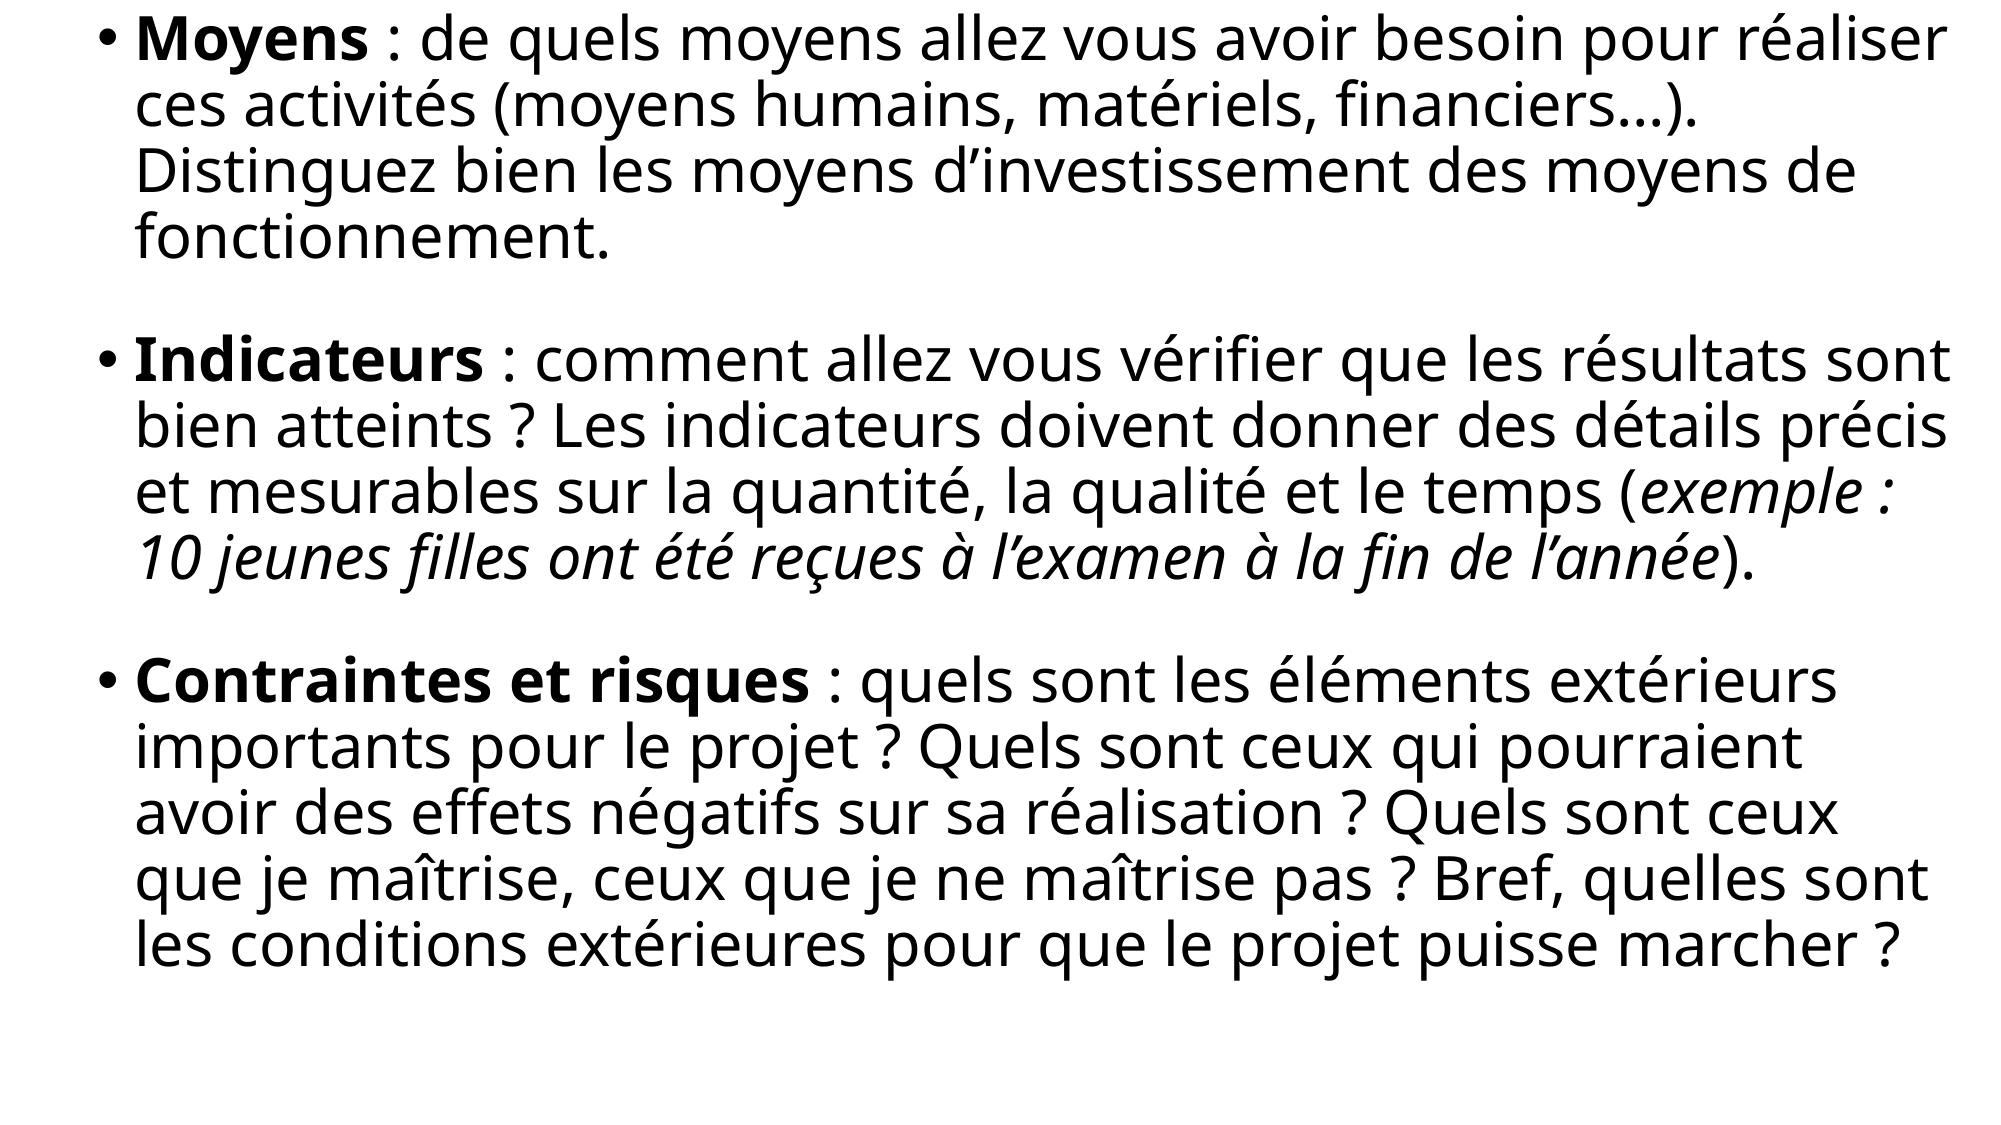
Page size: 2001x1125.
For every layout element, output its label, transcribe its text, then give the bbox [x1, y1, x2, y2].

list Moyens : de quels moyens allez vous avoir besoin pour réaliser ces activités (moyens humains, matériels, financiers…). Distinguez bien les moyens d’investissement des moyens de fonctionnement. Indicateurs : comment allez vous vérifier que les résultats sont bien atteints ? Les indicateurs doivent donner des détails précis et mesurables sur la quantité, la qualité et le temps (exemple : 10 jeunes filles ont été reçues à l’examen à la fin de l’année). Contraintes et risques : quels sont les éléments extérieurs importants pour le projet ? Quels sont ceux qui pourraient avoir des effets négatifs sur sa réalisation ? Quels sont ceux que je maîtrise, ceux que je ne maîtrise pas ? Bref, quelles sont les conditions extérieures pour que le projet puisse marcher ? [82, 0, 1977, 1009]
